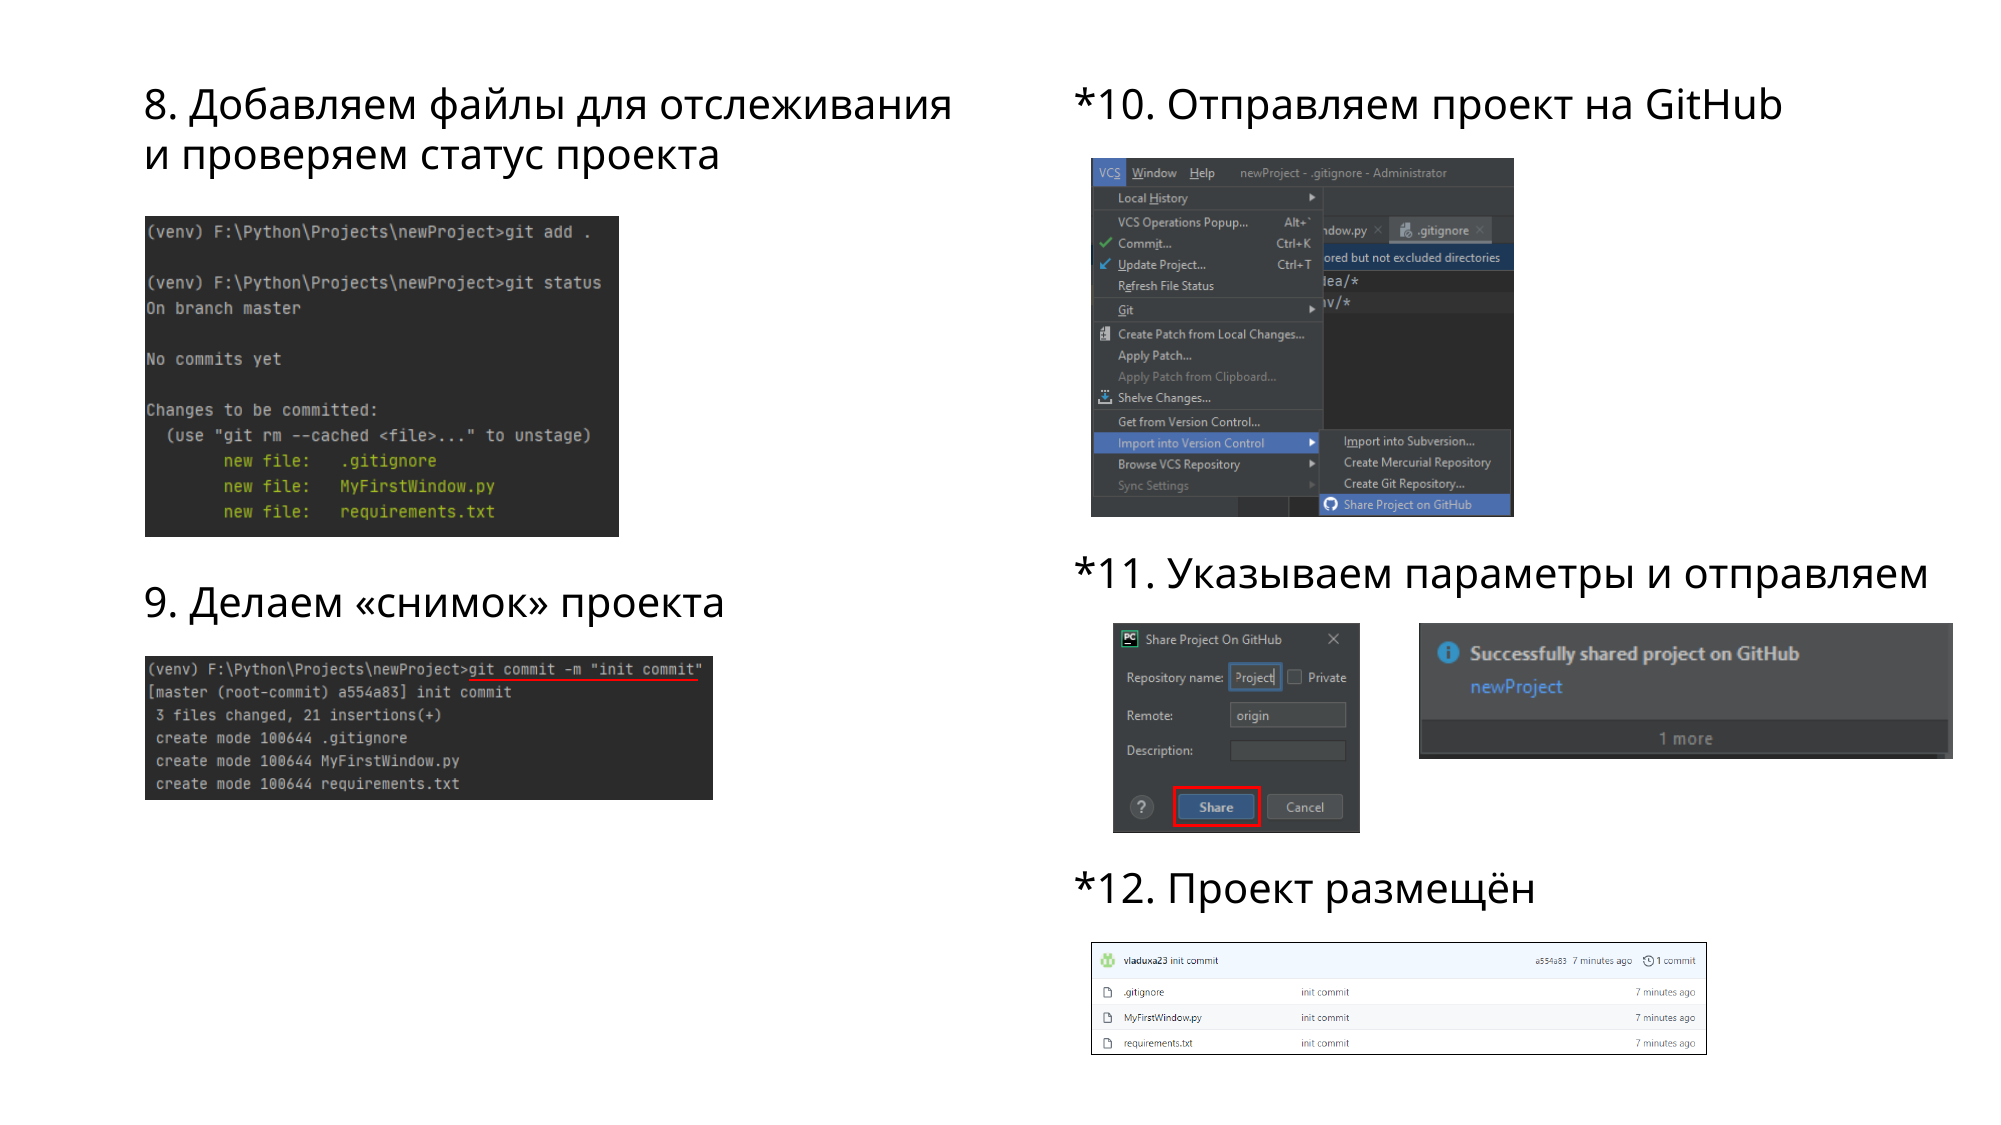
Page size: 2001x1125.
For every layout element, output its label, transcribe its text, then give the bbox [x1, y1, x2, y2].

picture [1419, 623, 1953, 760]
picture [145, 216, 619, 537]
picture [1091, 942, 1707, 1055]
text_box 8. Добавляем файлы для отслеживания и проверяем статус проекта [128, 70, 1000, 186]
text_box *12. Проект размещён [1059, 854, 1935, 920]
text_box *11. Указываем параметры и отправляем [1058, 539, 1970, 605]
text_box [145, 656, 713, 800]
text_box *10. Отправляем проект на GitHub [1059, 70, 1907, 136]
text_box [1113, 623, 1360, 833]
picture [1091, 158, 1514, 517]
text_box 9. Делаем «снимок» проекта [128, 568, 941, 634]
